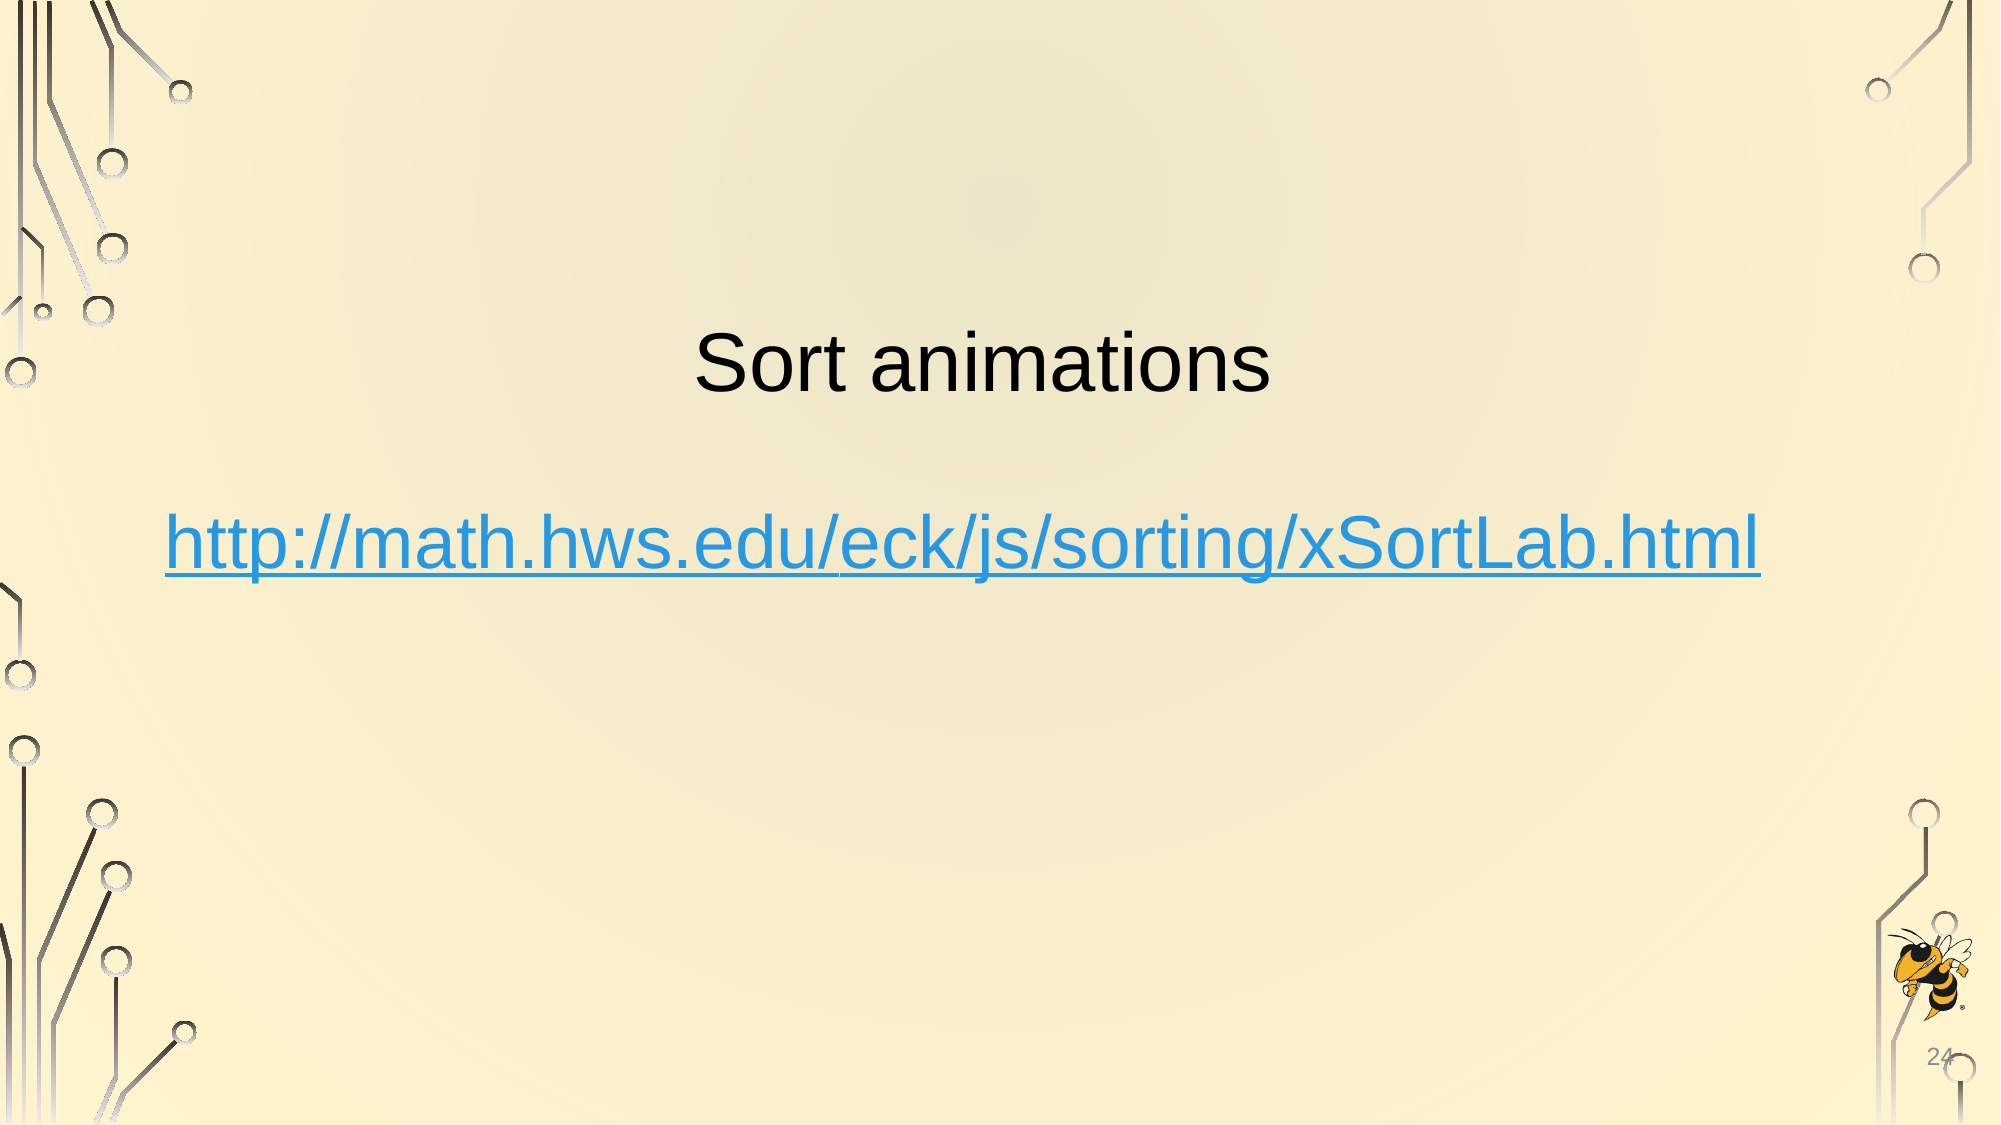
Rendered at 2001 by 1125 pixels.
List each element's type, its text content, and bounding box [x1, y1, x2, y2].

title Sort animations [170, 195, 1796, 485]
slide_number 24 [1843, 1025, 1970, 1085]
list http://math.hws.edu/eck/js/sorting/xSortLab.html [149, 485, 1903, 1125]
picture [1903, 925, 1980, 1025]
